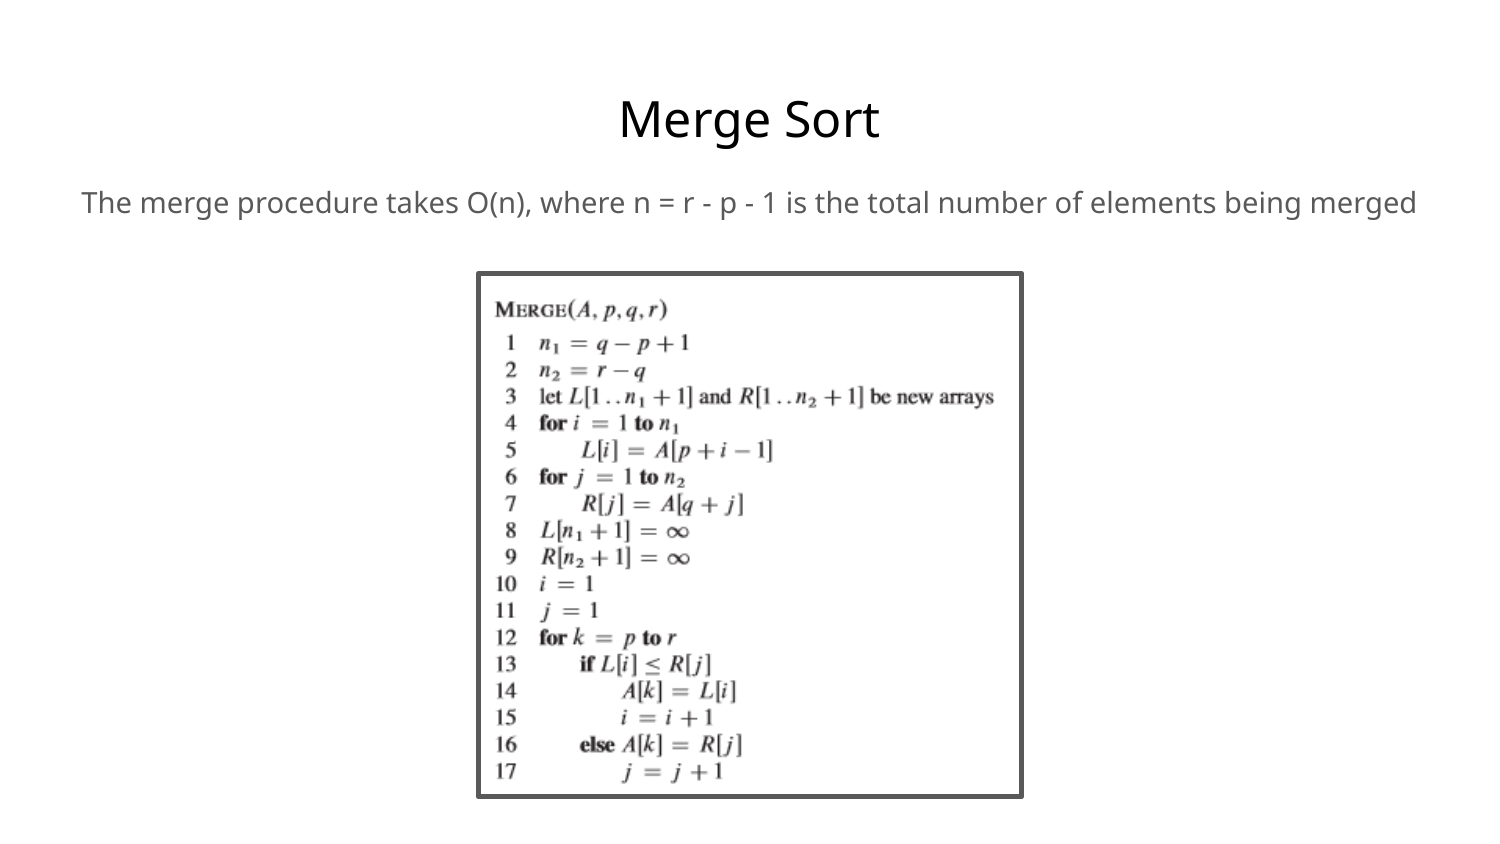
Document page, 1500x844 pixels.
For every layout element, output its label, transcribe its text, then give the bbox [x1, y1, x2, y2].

list The merge procedure takes O(n), where n = r - p - 1 is the total number of elements being merged [51, 164, 1449, 267]
picture [480, 275, 1020, 795]
title Merge Sort [51, 72, 1449, 164]
